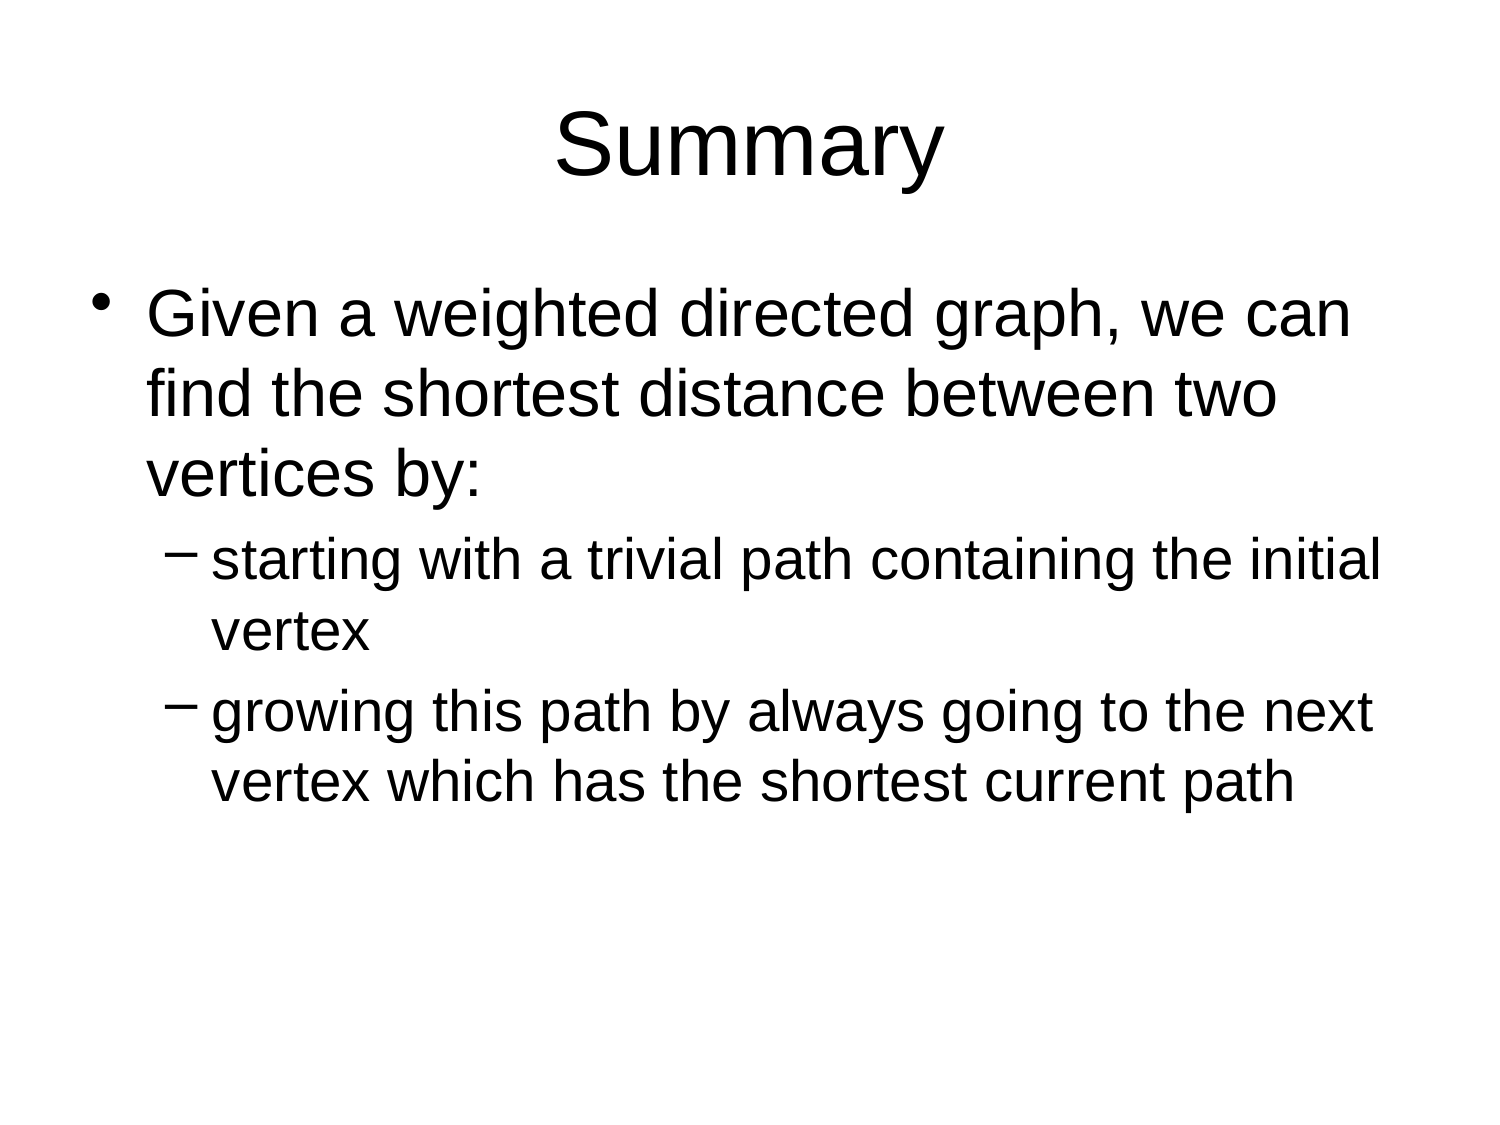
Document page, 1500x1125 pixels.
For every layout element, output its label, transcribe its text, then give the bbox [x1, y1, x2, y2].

title Summary [74, 44, 1426, 233]
list Given a weighted directed graph, we can find the shortest distance between two vertices by: starting with a trivial path containing the initial vertex growing this path by always going to the next vertex which has the shortest current path [74, 262, 1426, 1006]
